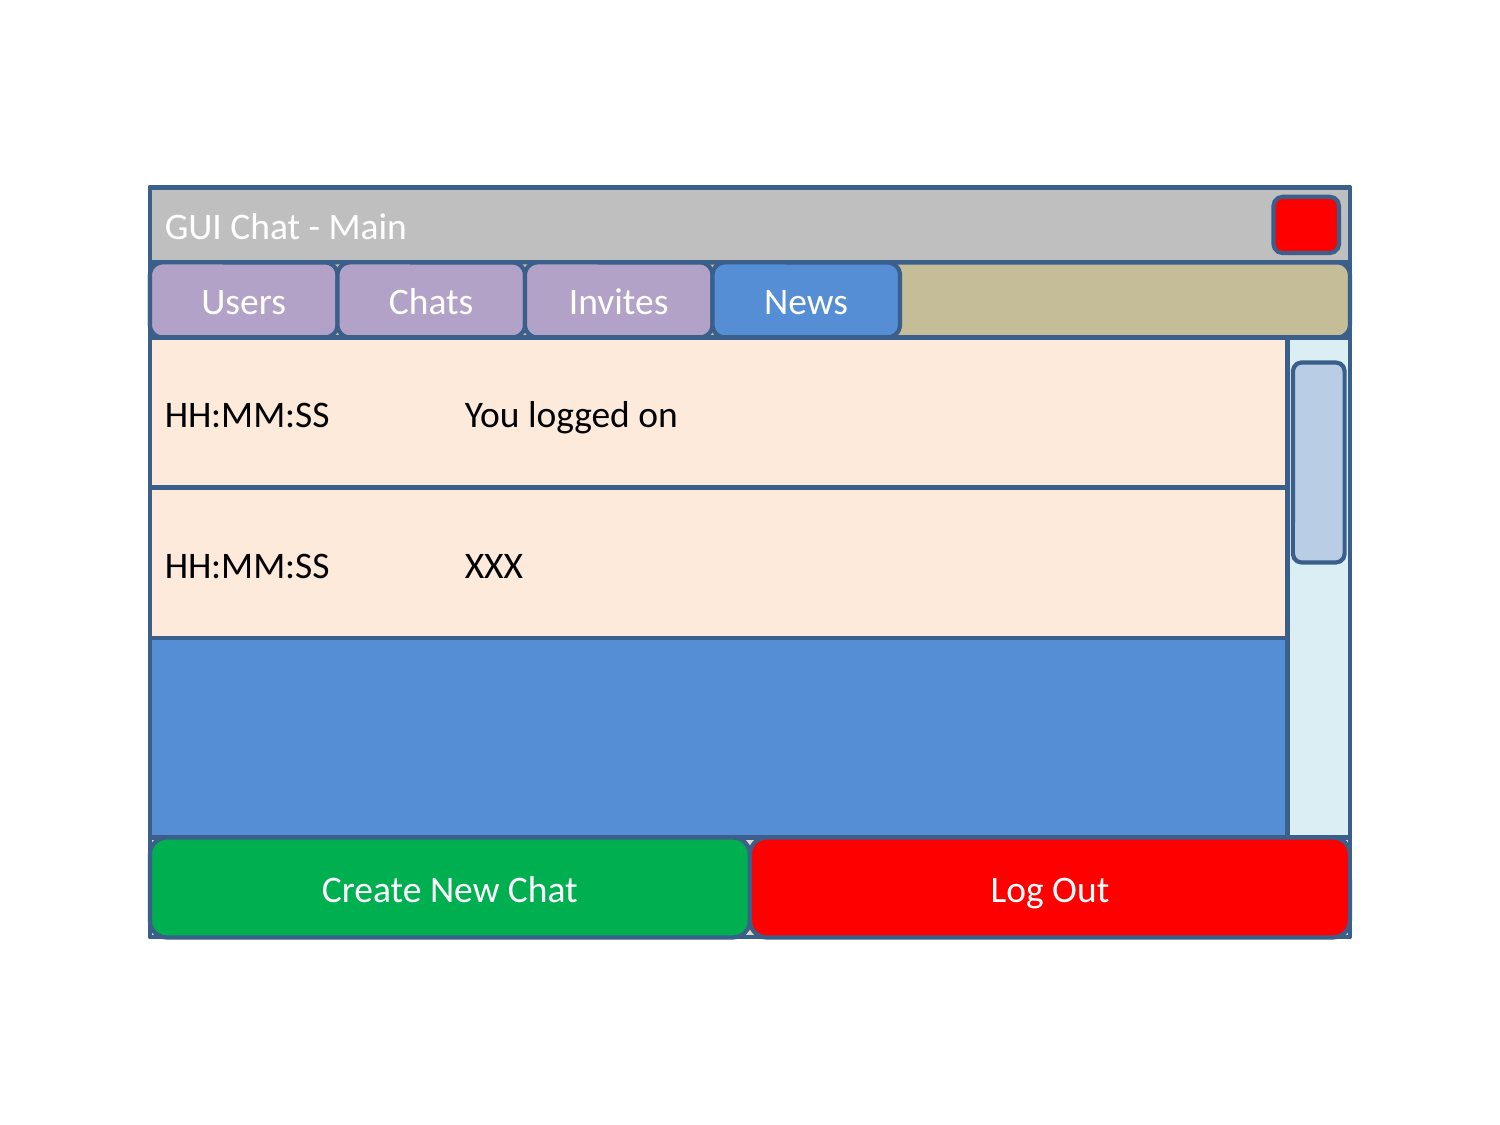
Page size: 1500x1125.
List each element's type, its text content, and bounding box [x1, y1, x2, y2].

text_box [1342, 260, 1352, 269]
text_box Invites [522, 260, 712, 335]
text_box [705, 260, 720, 266]
text_box [1341, 927, 1352, 939]
text_box [148, 640, 1285, 840]
text_box HH:MM:SS You logged on [148, 335, 1289, 486]
text_box [1290, 360, 1347, 565]
text_box Create New Chat [147, 835, 750, 940]
text_box [517, 260, 533, 266]
text_box Chats [335, 260, 525, 335]
text_box [148, 260, 158, 269]
text_box [1271, 194, 1342, 256]
text_box GUI Chat - Main [148, 185, 1352, 260]
text_box News [710, 260, 903, 335]
text_box [148, 840, 153, 848]
text_box Users [147, 260, 337, 335]
text_box Log Out [747, 835, 1353, 940]
text_box [330, 260, 345, 266]
text_box HH:MM:SS XXX [148, 486, 1289, 640]
text_box [148, 927, 159, 939]
text_box [741, 931, 759, 939]
text_box [1285, 335, 1352, 840]
text_box [1347, 840, 1352, 848]
text_box [892, 260, 1353, 335]
